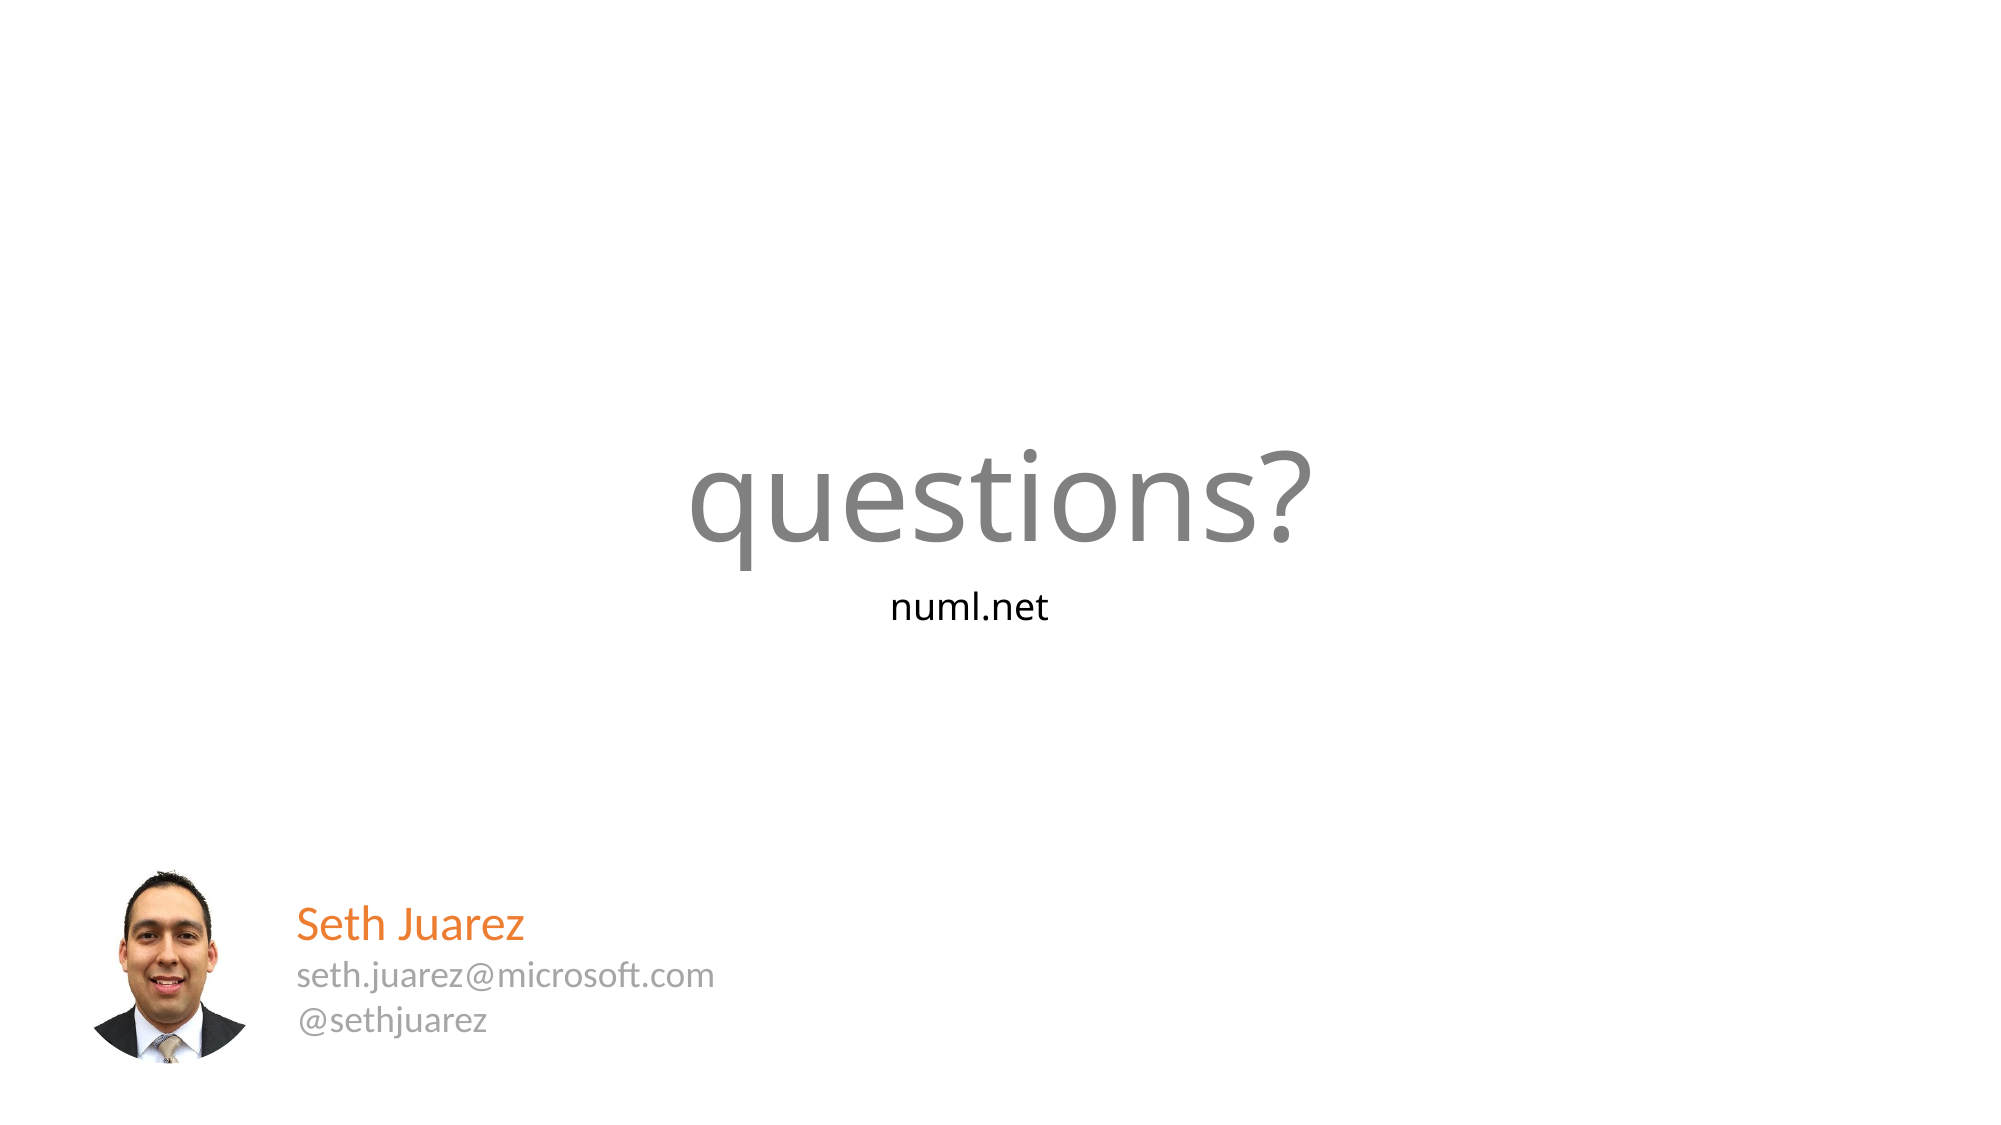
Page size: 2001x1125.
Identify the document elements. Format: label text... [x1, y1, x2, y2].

picture [69, 867, 268, 1065]
text_box Seth Juarez seth.juarez@microsoft.com @sethjuarez [281, 882, 731, 1048]
text_box numl.net [875, 575, 1064, 636]
title questions? [249, 184, 1750, 576]
